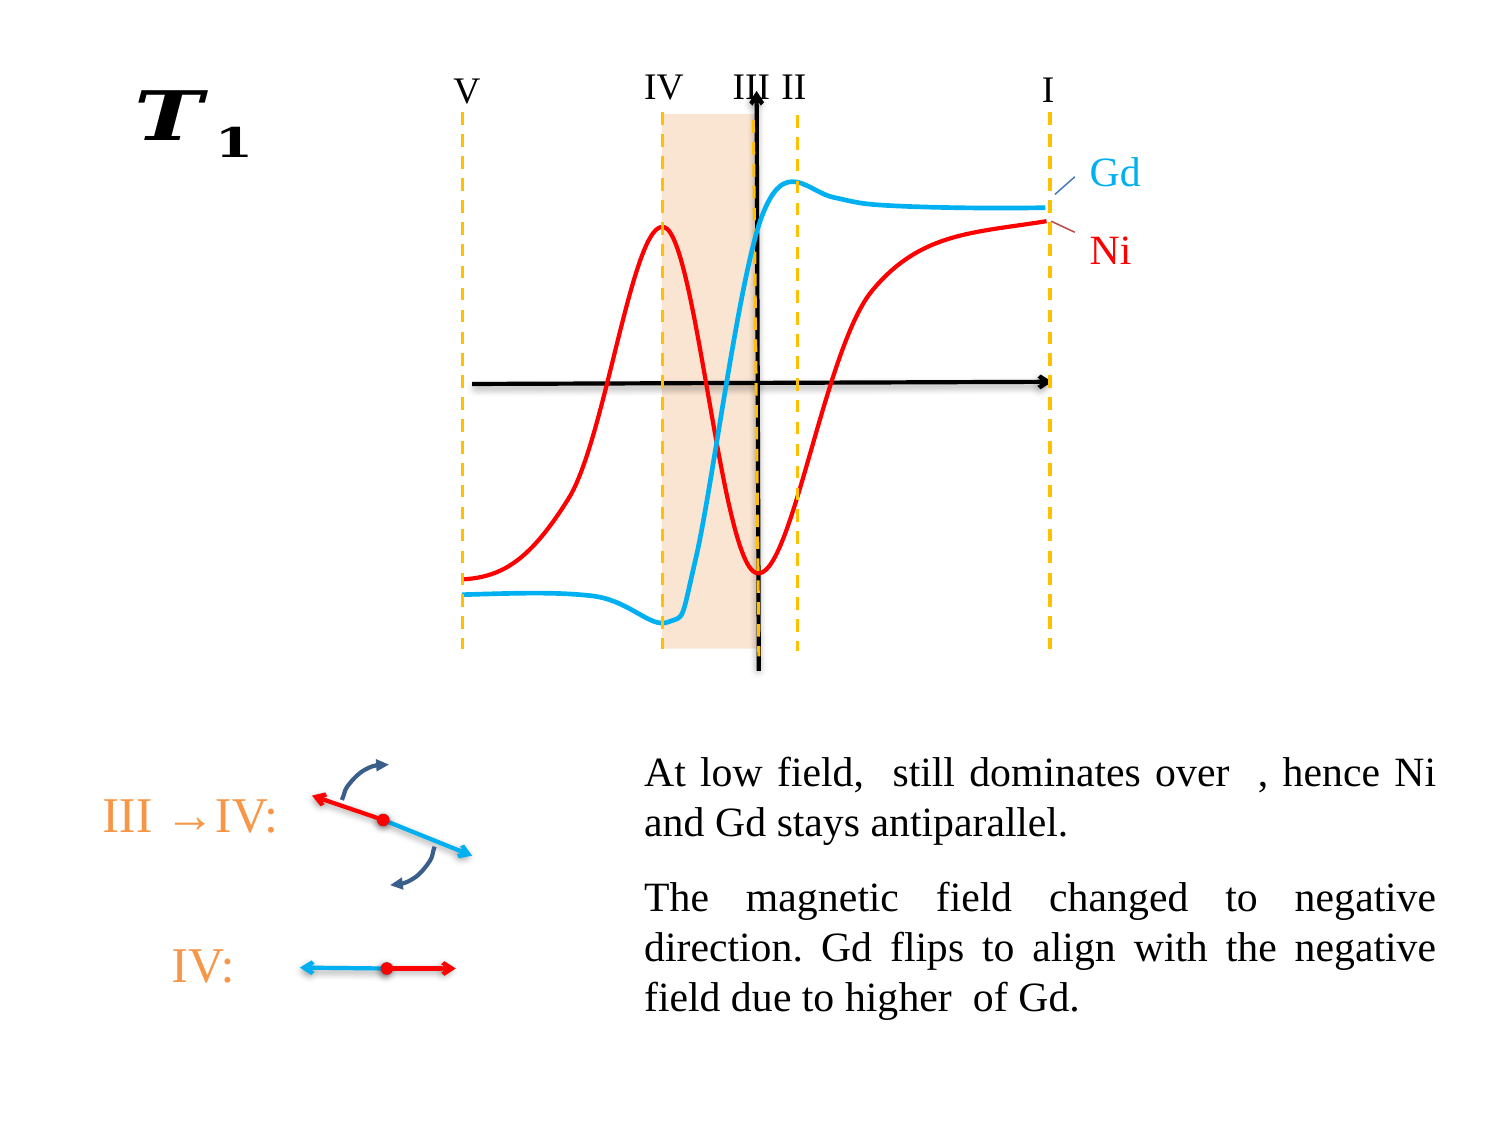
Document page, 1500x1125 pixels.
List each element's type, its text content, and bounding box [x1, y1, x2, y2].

text_box IV: [156, 924, 250, 1000]
text_box III →IV: [87, 774, 313, 850]
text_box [438, 54, 1176, 657]
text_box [323, 766, 464, 882]
